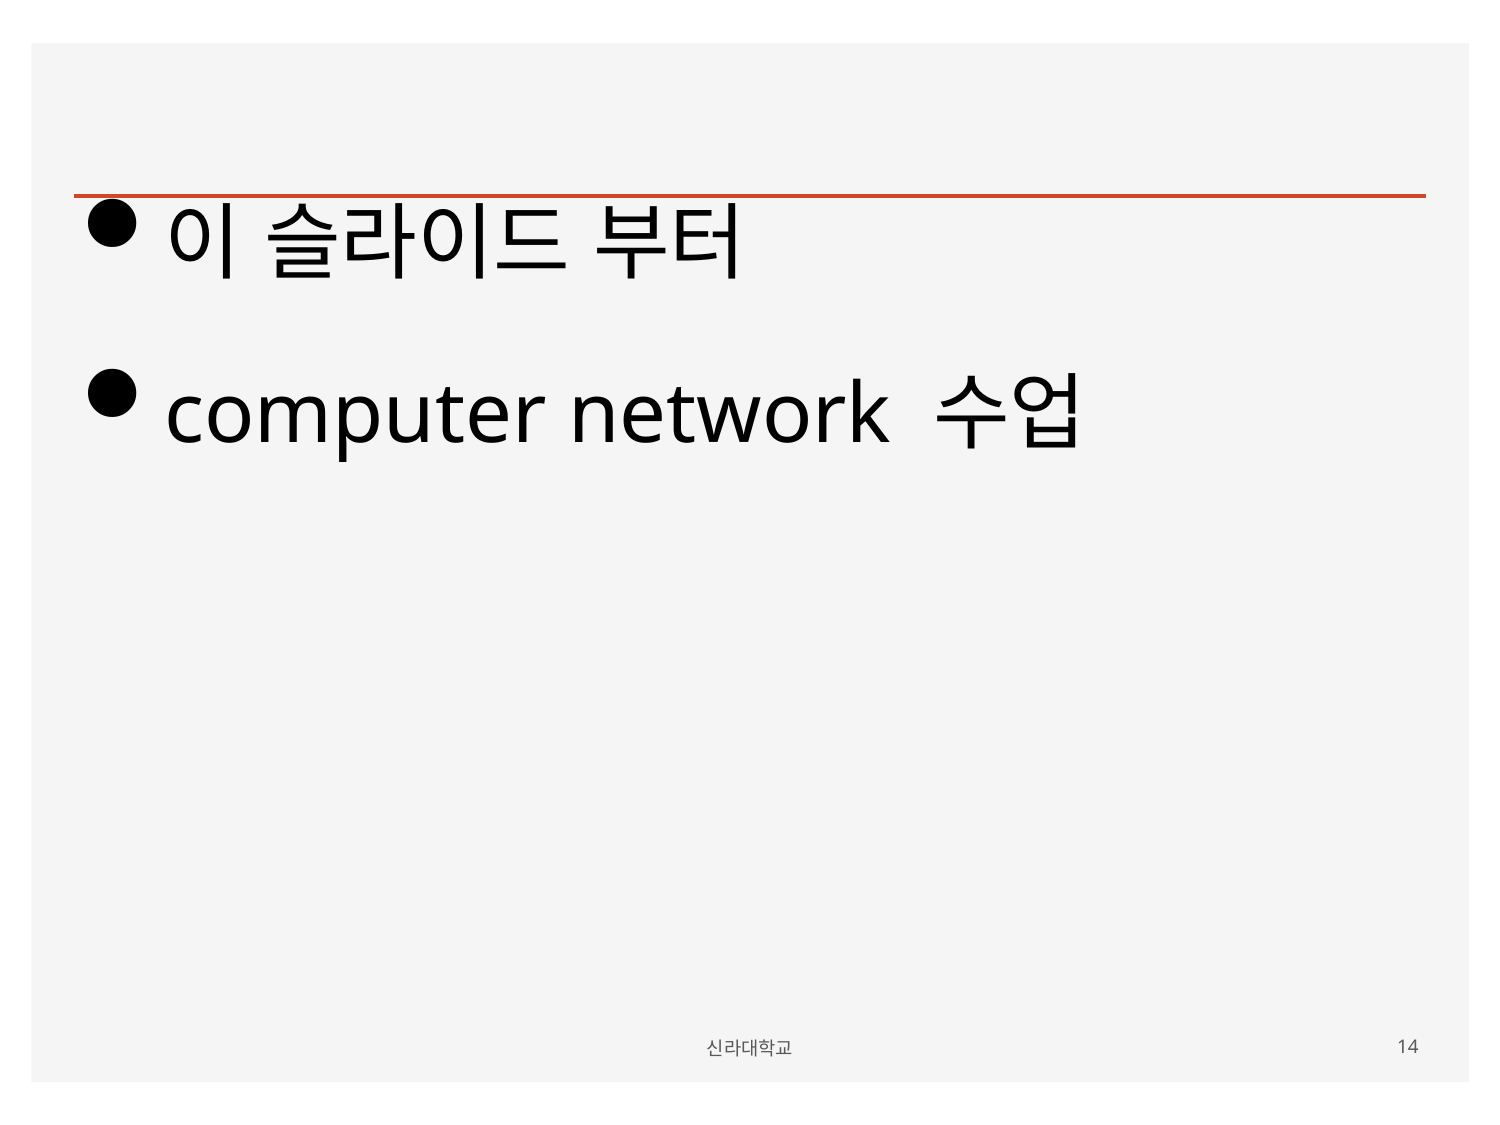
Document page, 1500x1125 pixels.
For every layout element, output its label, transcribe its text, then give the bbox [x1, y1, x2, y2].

list 이 슬라이드 부터 computer network 수업 [66, 216, 1434, 969]
footer 신라대학교 [571, 1017, 929, 1078]
slide_number 14 [1030, 1017, 1434, 1078]
